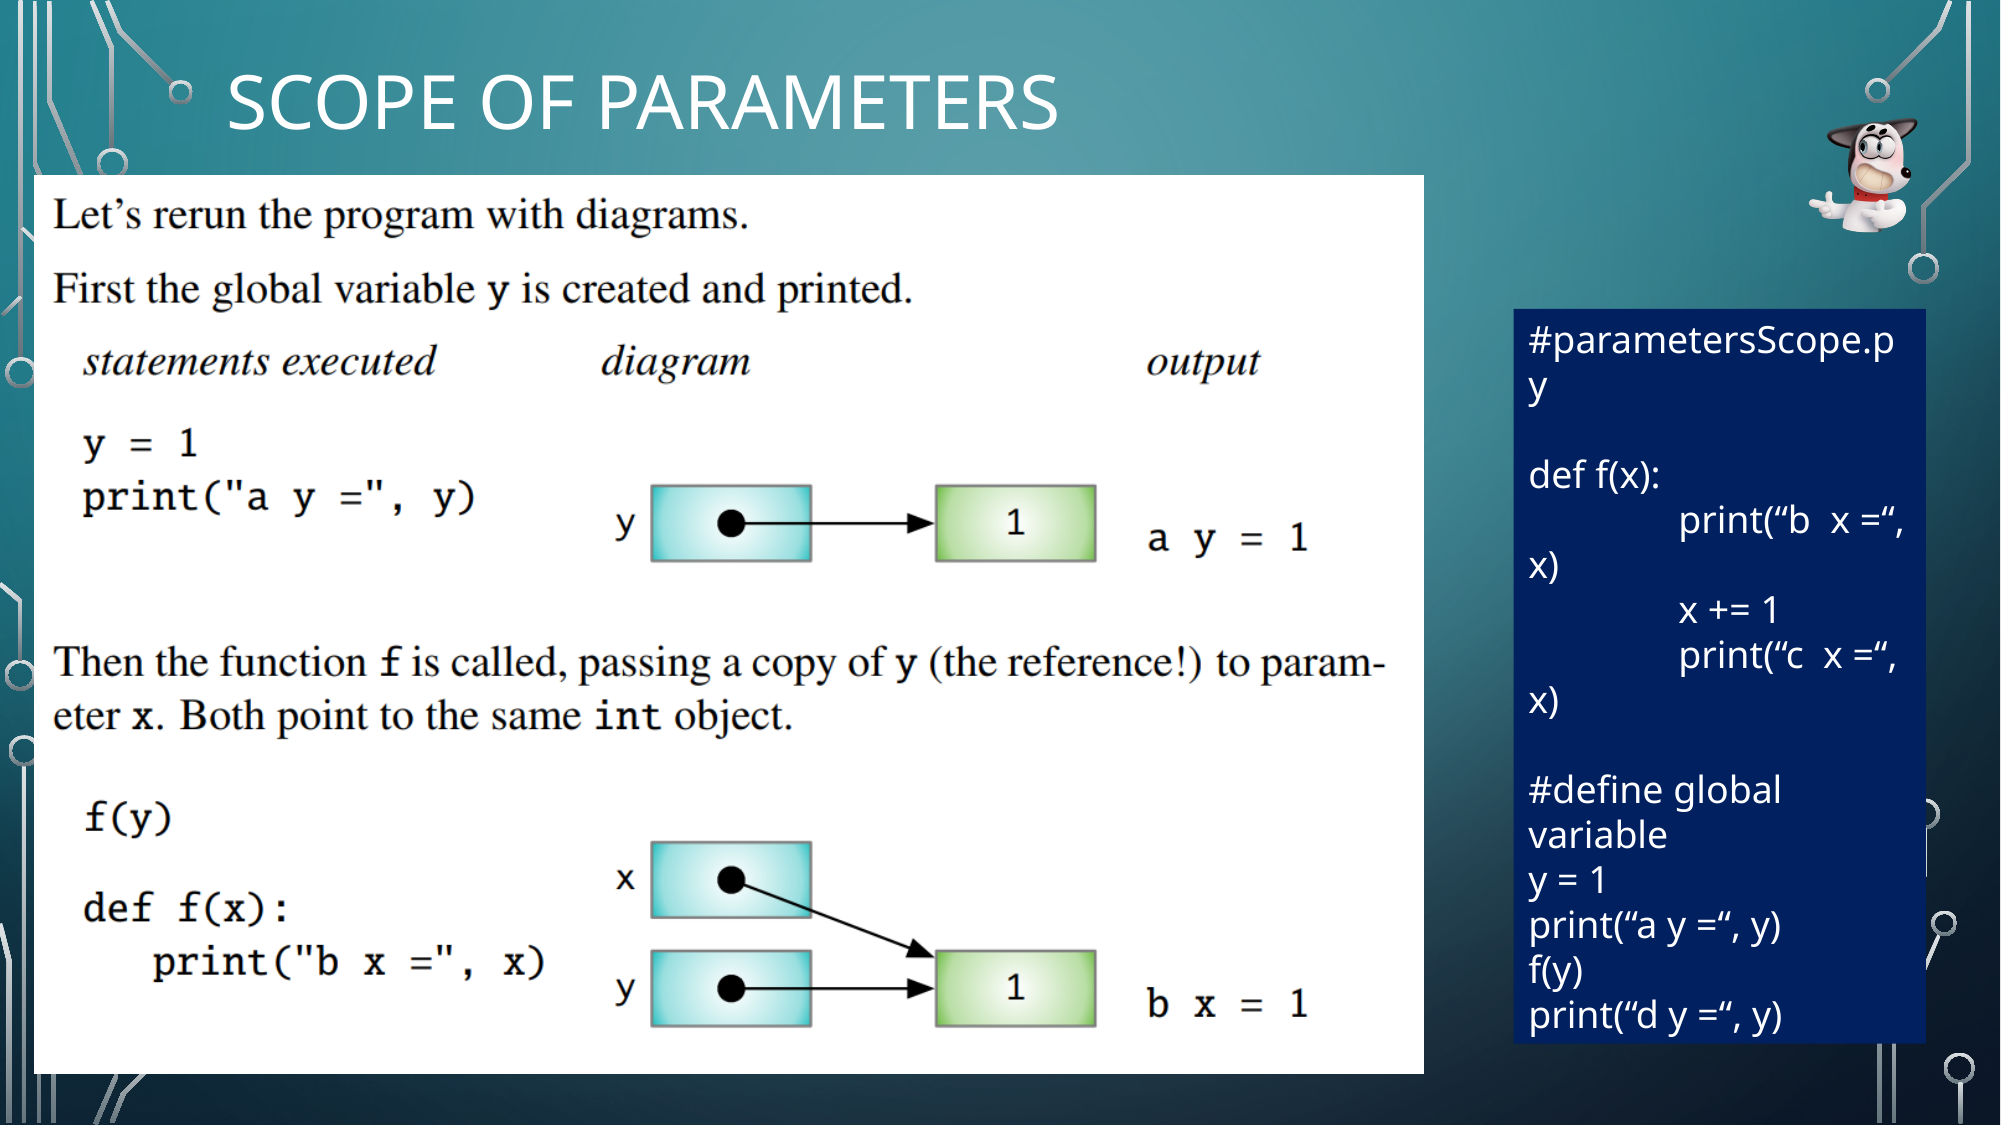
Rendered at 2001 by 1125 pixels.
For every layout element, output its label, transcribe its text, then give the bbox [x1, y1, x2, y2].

title Scope of parameters [211, 0, 1836, 227]
picture [1800, 112, 1927, 238]
picture [33, 174, 1424, 1074]
text_box #parametersScope.py def f(x): print(“b x =“, x) x += 1 print(“c x =“, x) #define global variable y = 1 print(“a y =“, y) f(y) print(“d y =“, y) [1513, 308, 1926, 1044]
